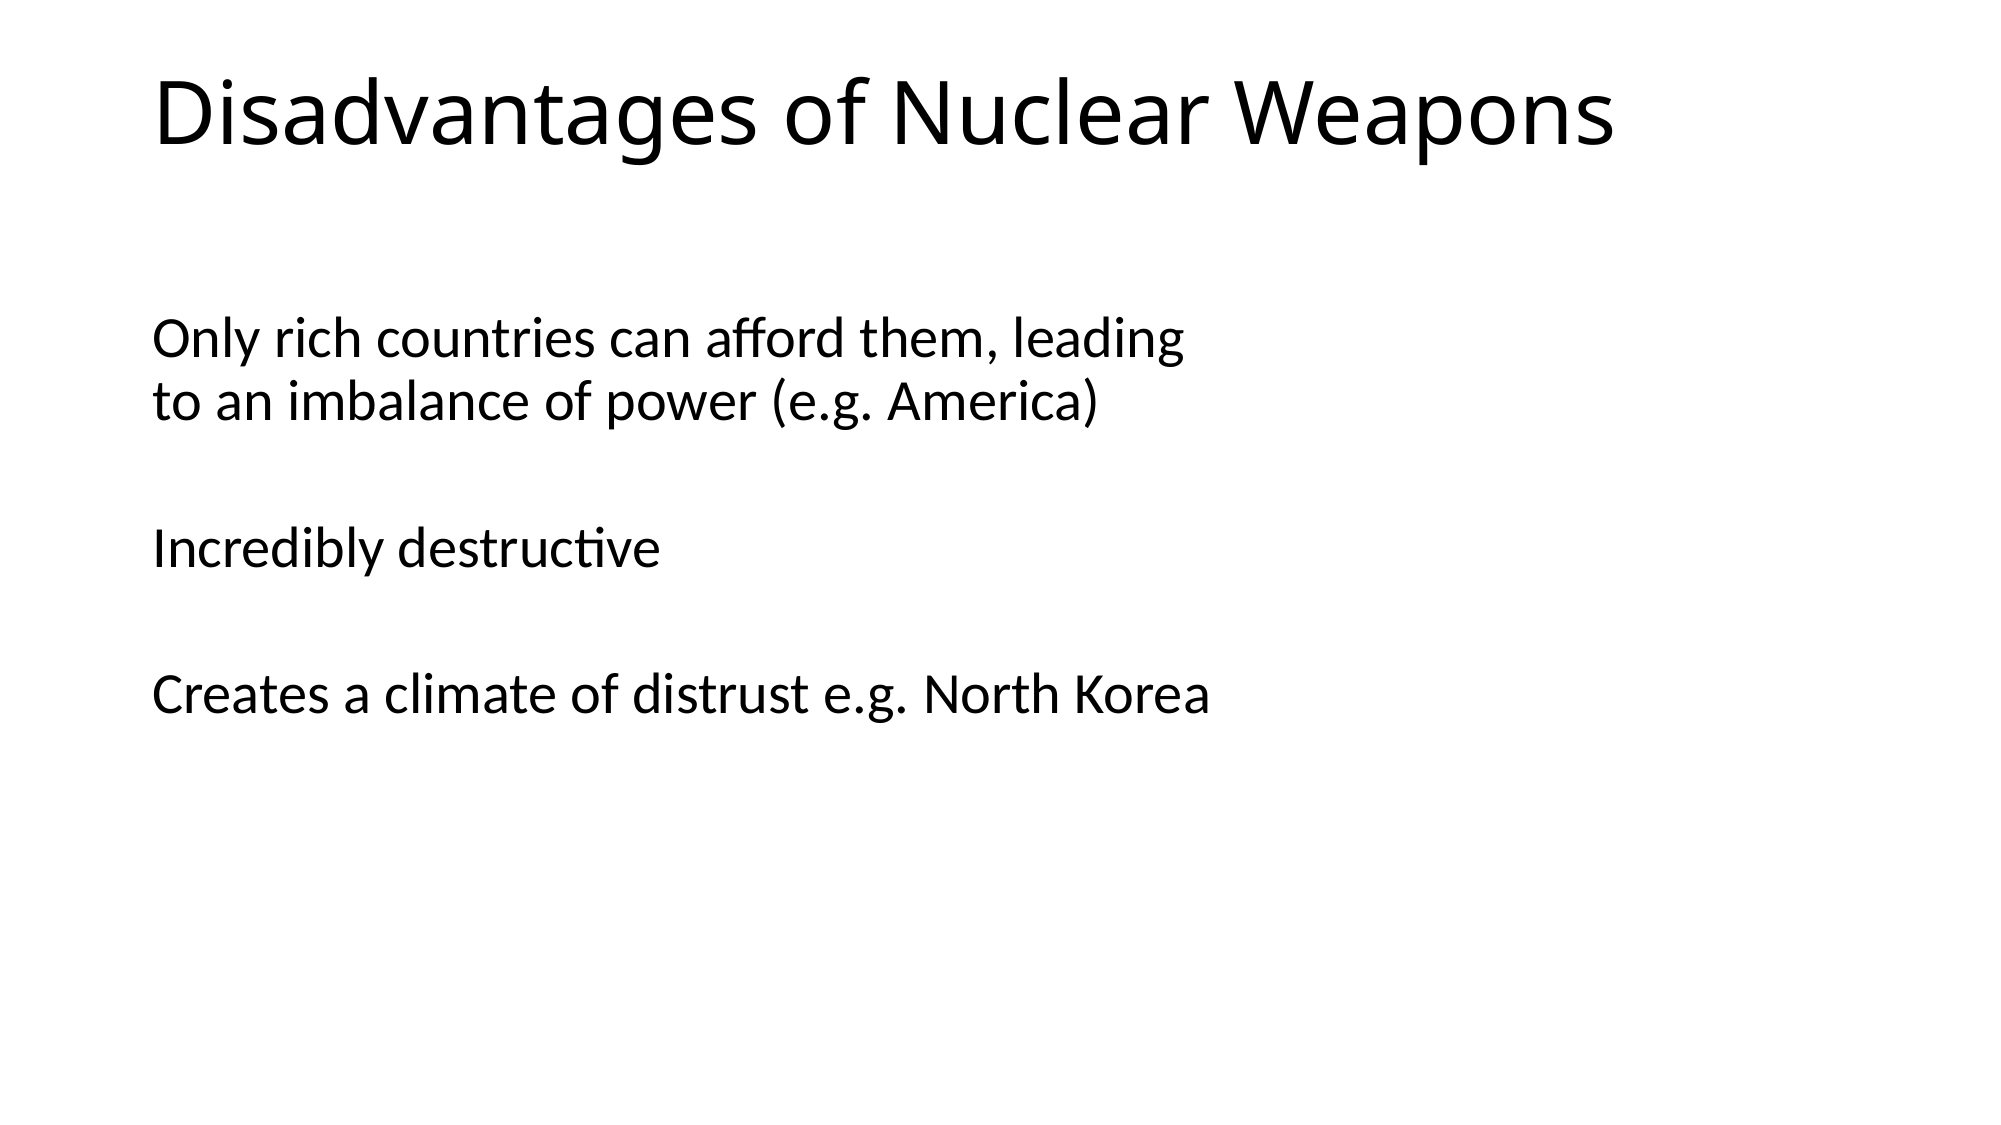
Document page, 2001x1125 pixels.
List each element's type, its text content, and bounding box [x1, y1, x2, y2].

list Only rich countries can afford them, leading to an imbalance of power (e.g. America) Incredibly destructive Creates a climate of distrust e.g. North Korea [137, 299, 1863, 1014]
title Disadvantages of Nuclear Weapons [137, 59, 1863, 278]
